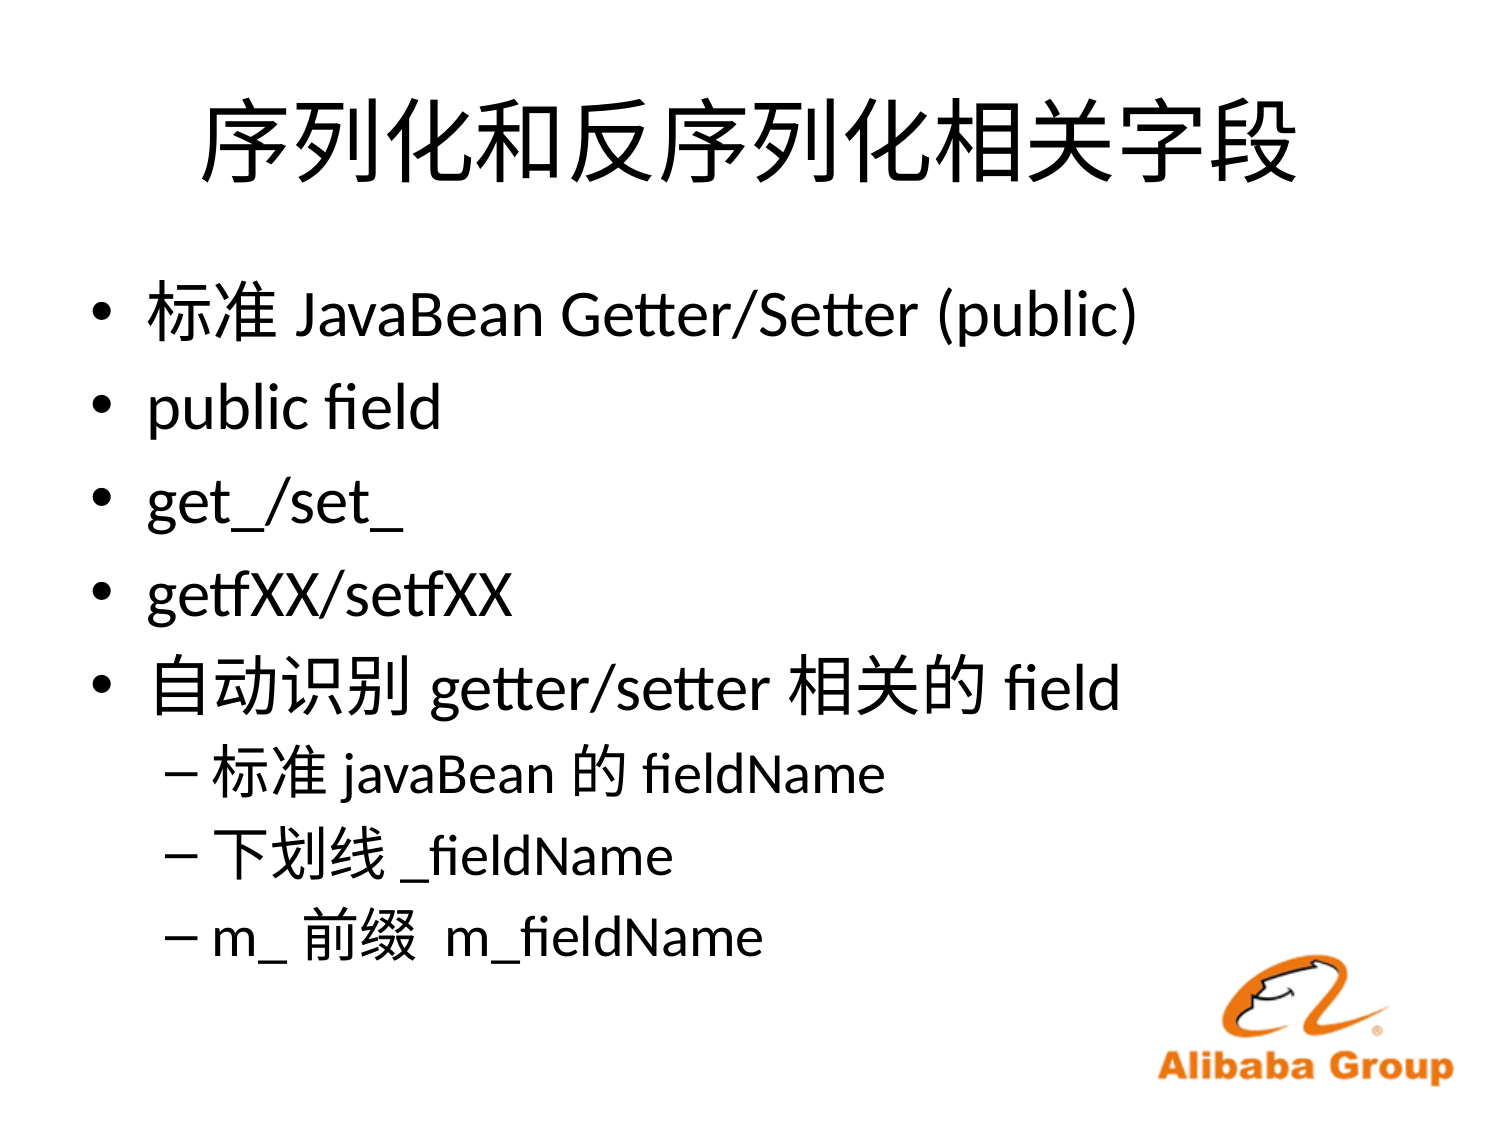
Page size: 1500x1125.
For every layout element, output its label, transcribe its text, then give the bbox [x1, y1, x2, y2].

picture [1139, 951, 1464, 1090]
list 标准JavaBean Getter/Setter (public) public field get_/set_ getfXX/setfXX 自动识别getter/setter相关的field 标准javaBean的fieldName 下划线_fieldName m_前缀 m_fieldName [75, 262, 1425, 1005]
title 序列化和反序列化相关字段 [75, 45, 1425, 233]
